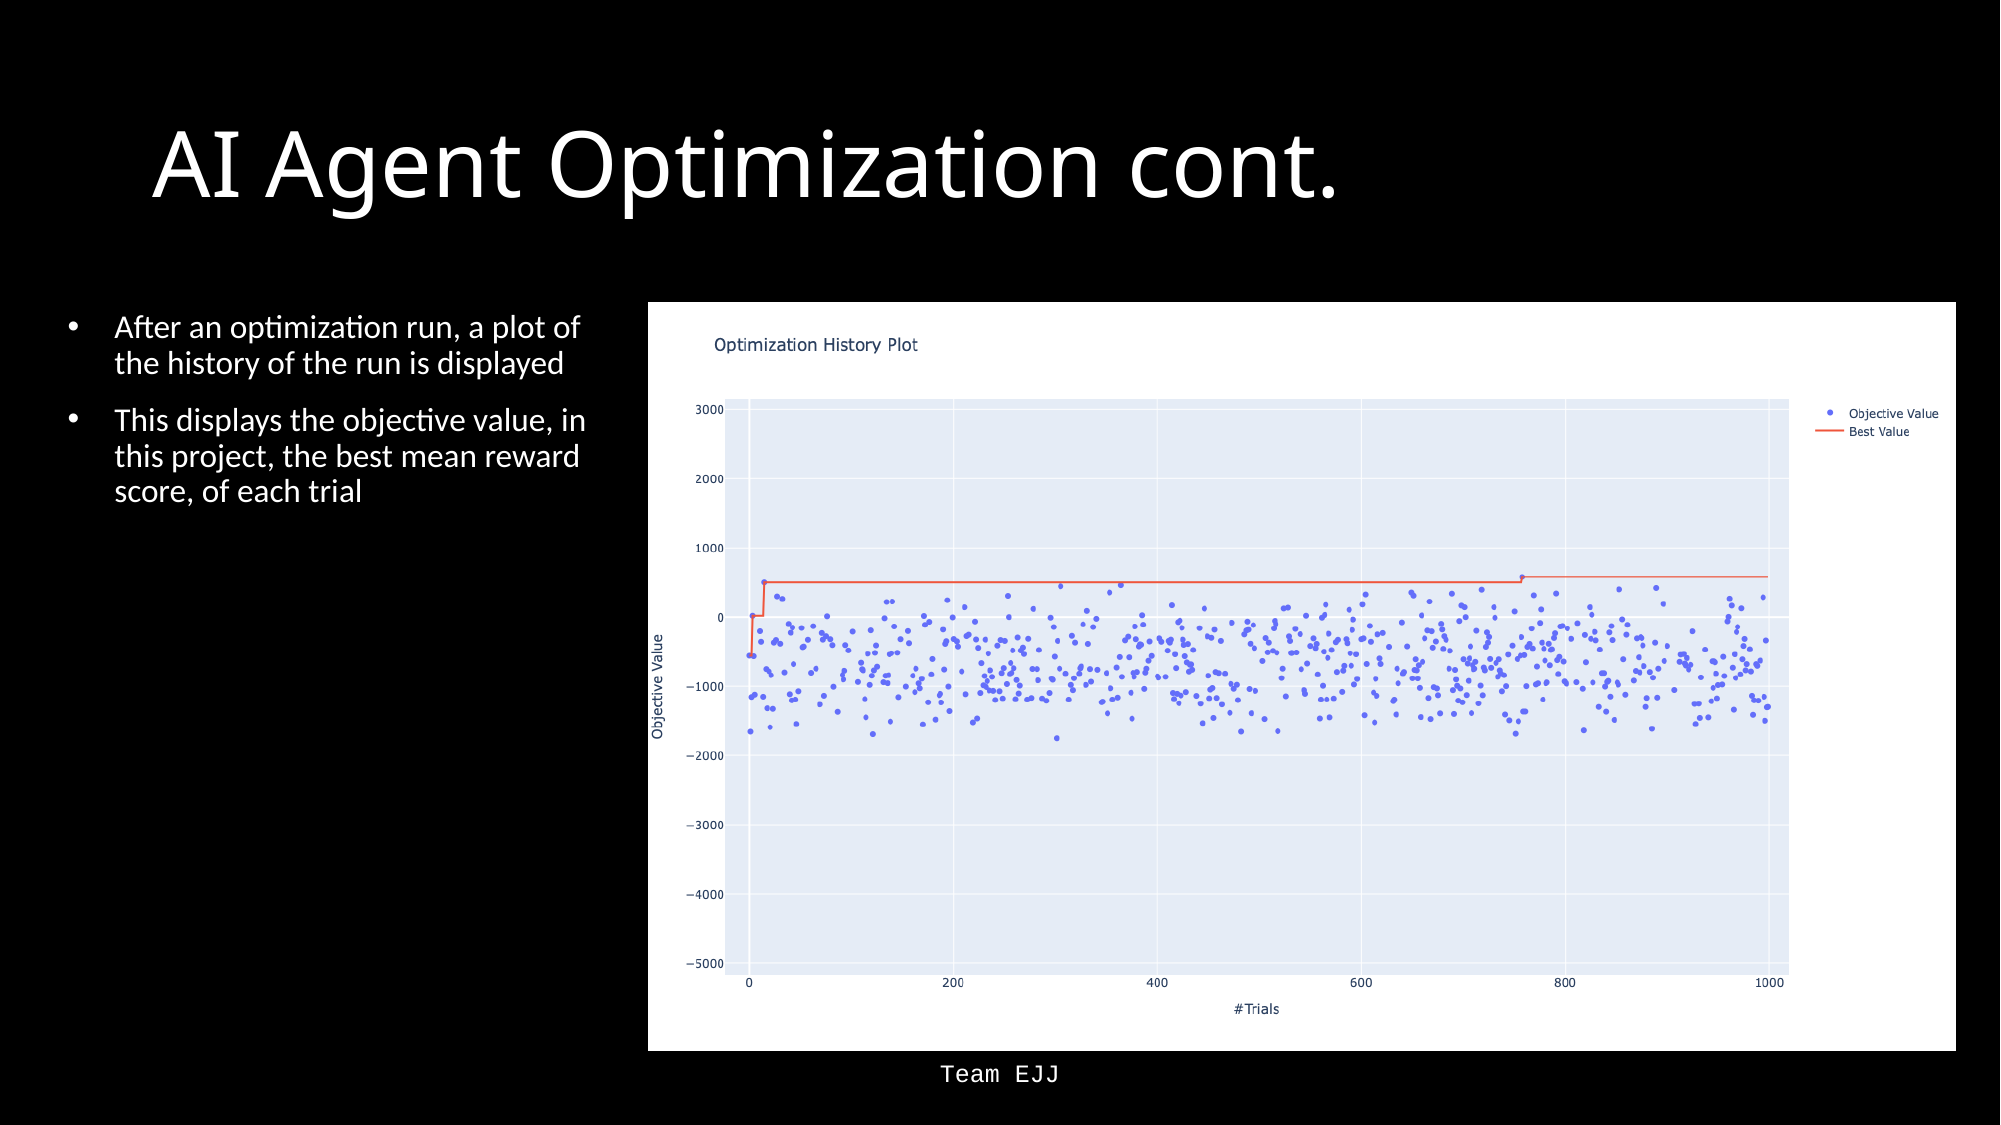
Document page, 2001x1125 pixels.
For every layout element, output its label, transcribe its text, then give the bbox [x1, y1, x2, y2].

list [648, 302, 1956, 1051]
list After an optimization run, a plot of the history of the run is displayed This displays the objective value, in this project, the best mean reward score, of each trial [52, 302, 644, 1043]
footer Team EJJ [662, 1051, 1338, 1103]
text_box AI Agent Optimization cont. [137, 67, 1942, 270]
